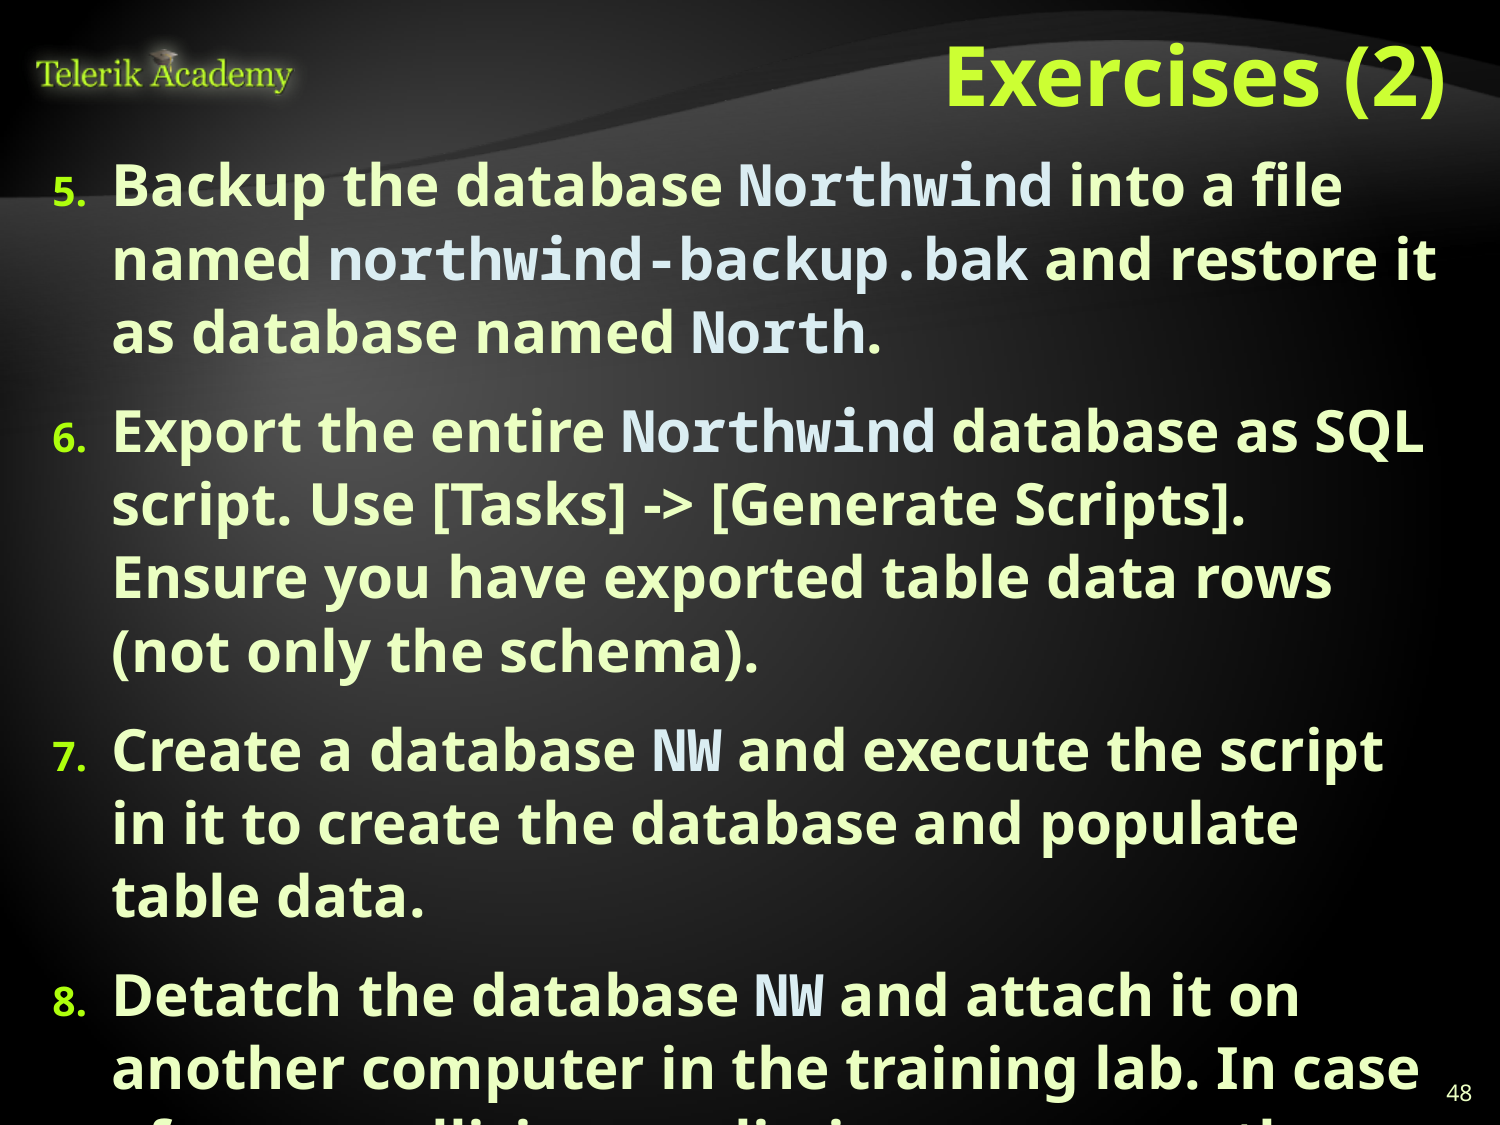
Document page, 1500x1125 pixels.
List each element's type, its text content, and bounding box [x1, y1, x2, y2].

list Backup the database Northwind into a file named northwind-backup.bak and restore it as database named North. Export the entire Northwind database as SQL script. Use [Tasks] -> [Generate Scripts]. Ensure you have exported table data rows (not only the schema). Create a database NW and execute the script in it to create the database and populate table data. Detatch the database NW and attach it on another computer in the training lab. In case of name collision, preliminary rename the database. [37, 137, 1463, 1100]
title Exercises (2) [300, 12, 1463, 137]
slide_number 48 [1412, 1074, 1488, 1113]
picture [0, 0, 1500, 1125]
